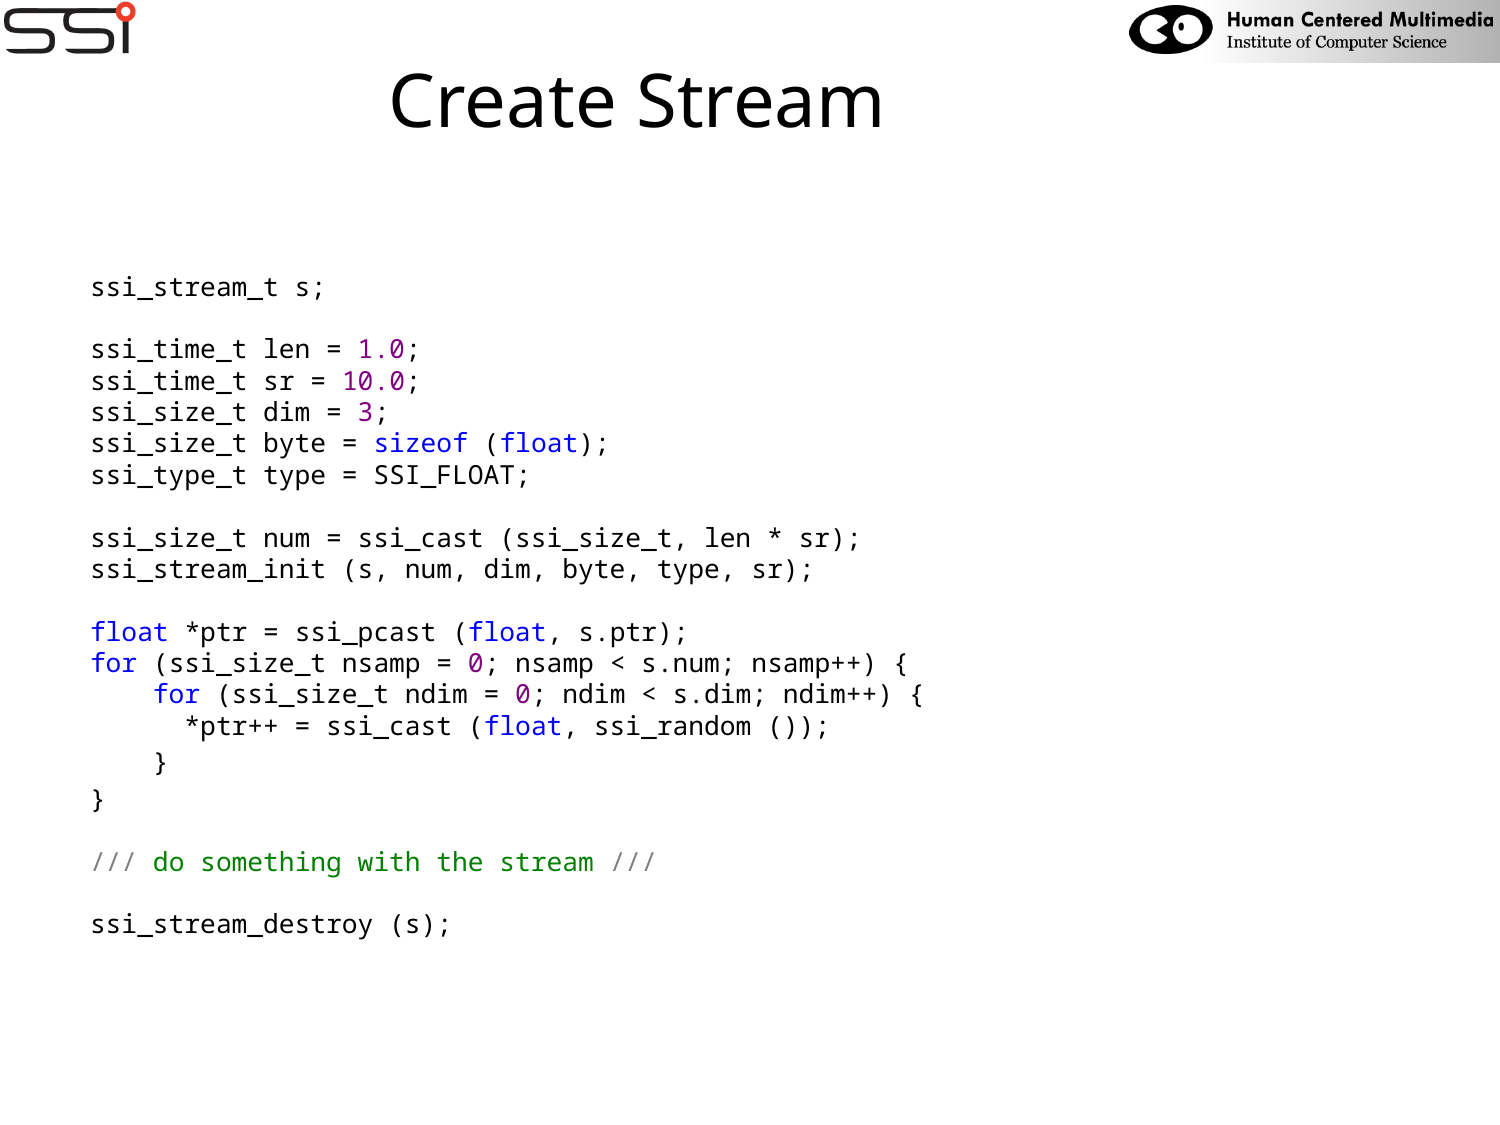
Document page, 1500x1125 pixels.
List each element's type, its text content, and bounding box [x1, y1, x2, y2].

list ssi_stream_t s; ssi_time_t len = 1.0; ssi_time_t sr = 10.0; ssi_size_t dim = 3; ssi_size_t byte = sizeof (float); ssi_type_t type = SSI_FLOAT; ssi_size_t num = ssi_cast (ssi_size_t, len * sr); ssi_stream_init (s, num, dim, byte, type, sr); float *ptr = ssi_pcast (float, s.ptr); for (ssi_size_t nsamp = 0; nsamp < s.num; nsamp++) { for (ssi_size_t ndim = 0; ndim < s.dim; ndim++) { *ptr++ = ssi_cast (float, ssi_random ()); } } /// do something with the stream /// ssi_stream_destroy (s); [75, 262, 1425, 950]
picture [3, 1, 136, 54]
title Create Stream [200, 45, 1075, 150]
picture [1129, 5, 1493, 54]
